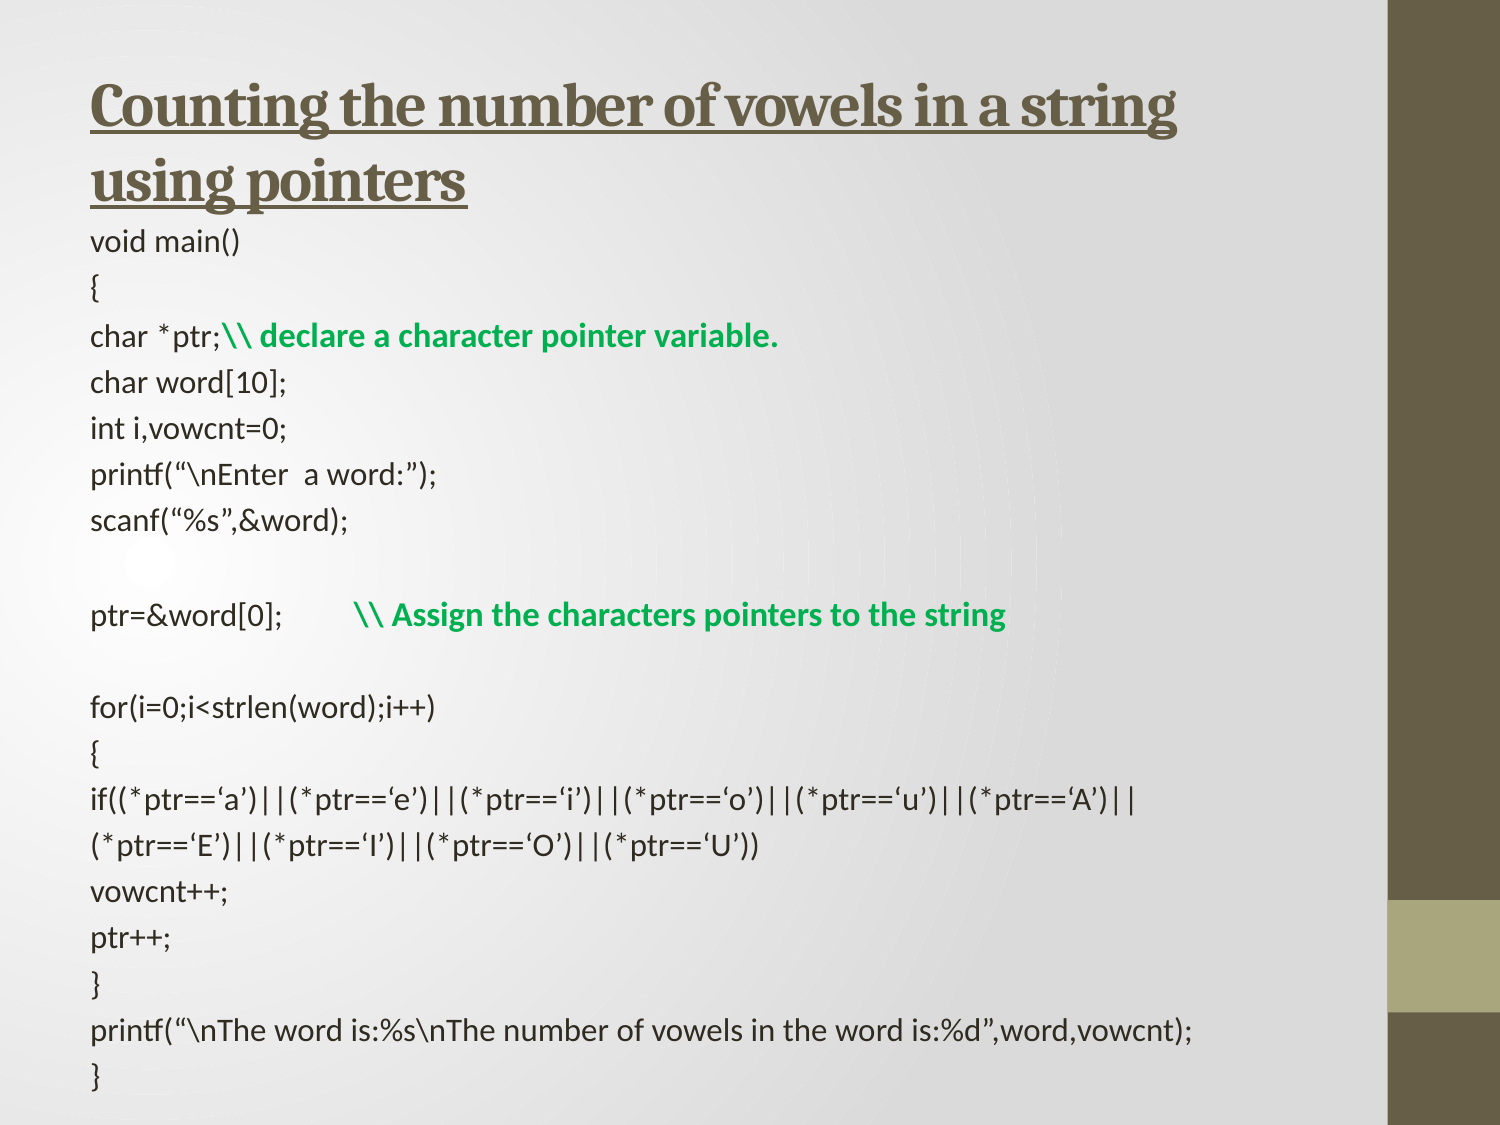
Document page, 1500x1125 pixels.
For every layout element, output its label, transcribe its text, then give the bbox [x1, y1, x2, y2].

title Counting the number of vowels in a string using pointers [75, 45, 1325, 212]
list void main() { char *ptr; \\ declare a character pointer variable. char word[10]; int i,vowcnt=0; printf(“\nEnter a word:”); scanf(“%s”,&word); ptr=&word[0]; \\ Assign the characters pointers to the string for(i=0;i<strlen(word);i++) { if((*ptr==‘a’)||(*ptr==‘e’)||(*ptr==‘i’)||(*ptr==‘o’)||(*ptr==‘u’)||(*ptr==‘A’)|| (*ptr==‘E’)||(*ptr==‘I’)||(*ptr==‘O’)||(*ptr==‘U’)) vowcnt++; ptr++; } printf(“\nThe word is:%s\nThe number of vowels in the word is:%d”,word,vowcnt); } [75, 212, 1425, 1113]
